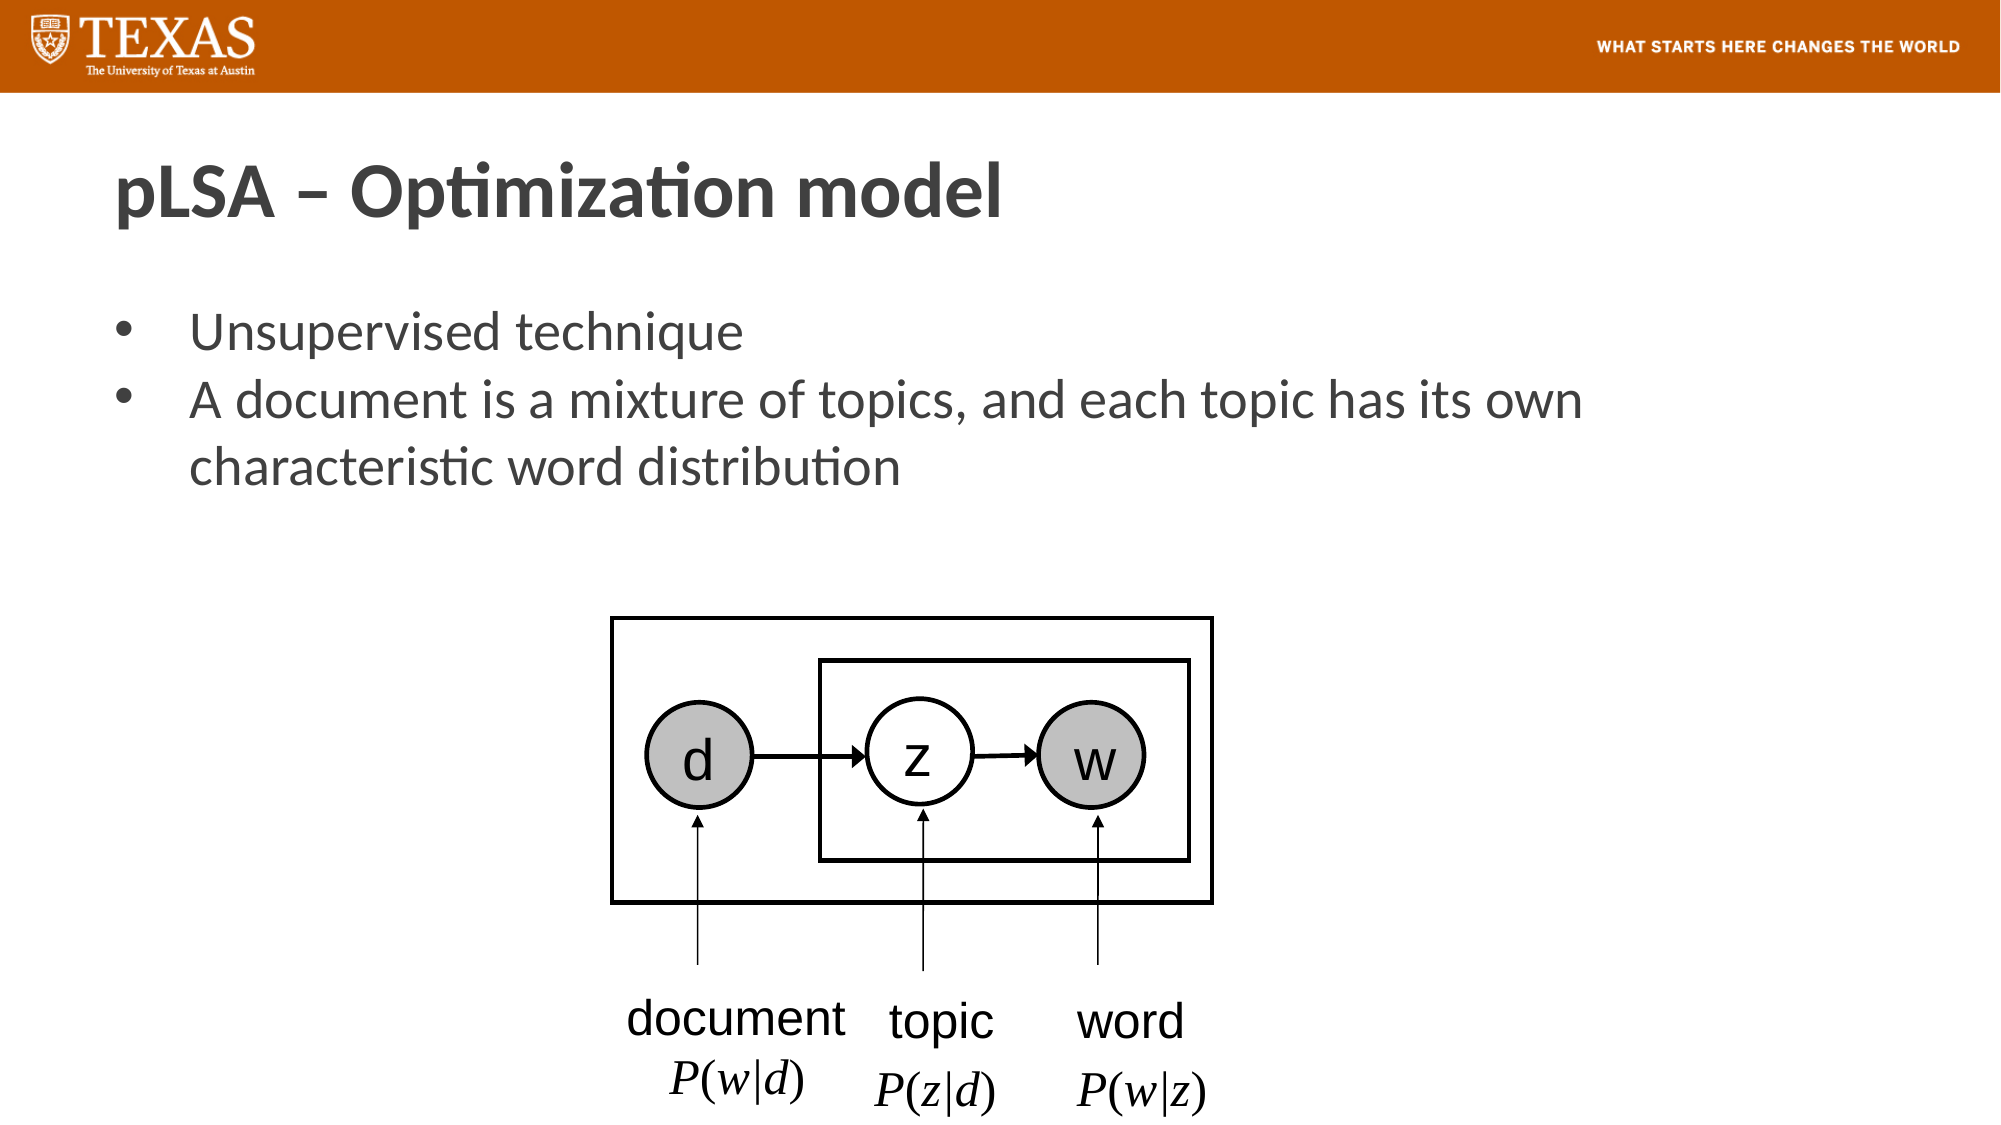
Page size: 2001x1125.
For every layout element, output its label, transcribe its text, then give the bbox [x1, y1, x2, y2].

title pLSA – Optimization model [99, 91, 1889, 280]
text_box P(w|z) [1062, 1048, 1223, 1124]
text_box topic [874, 981, 1010, 1048]
text_box P(w|d) [654, 1037, 821, 1113]
text_box document [611, 978, 861, 1053]
list Unsupervised technique A document is a mixture of topics, and each topic has its own characteristic word distribution [99, 286, 1900, 1025]
picture [0, 0, 2001, 1125]
text_box word [1062, 980, 1201, 1048]
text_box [611, 617, 1213, 913]
text_box P(z|d) [859, 1048, 1012, 1124]
